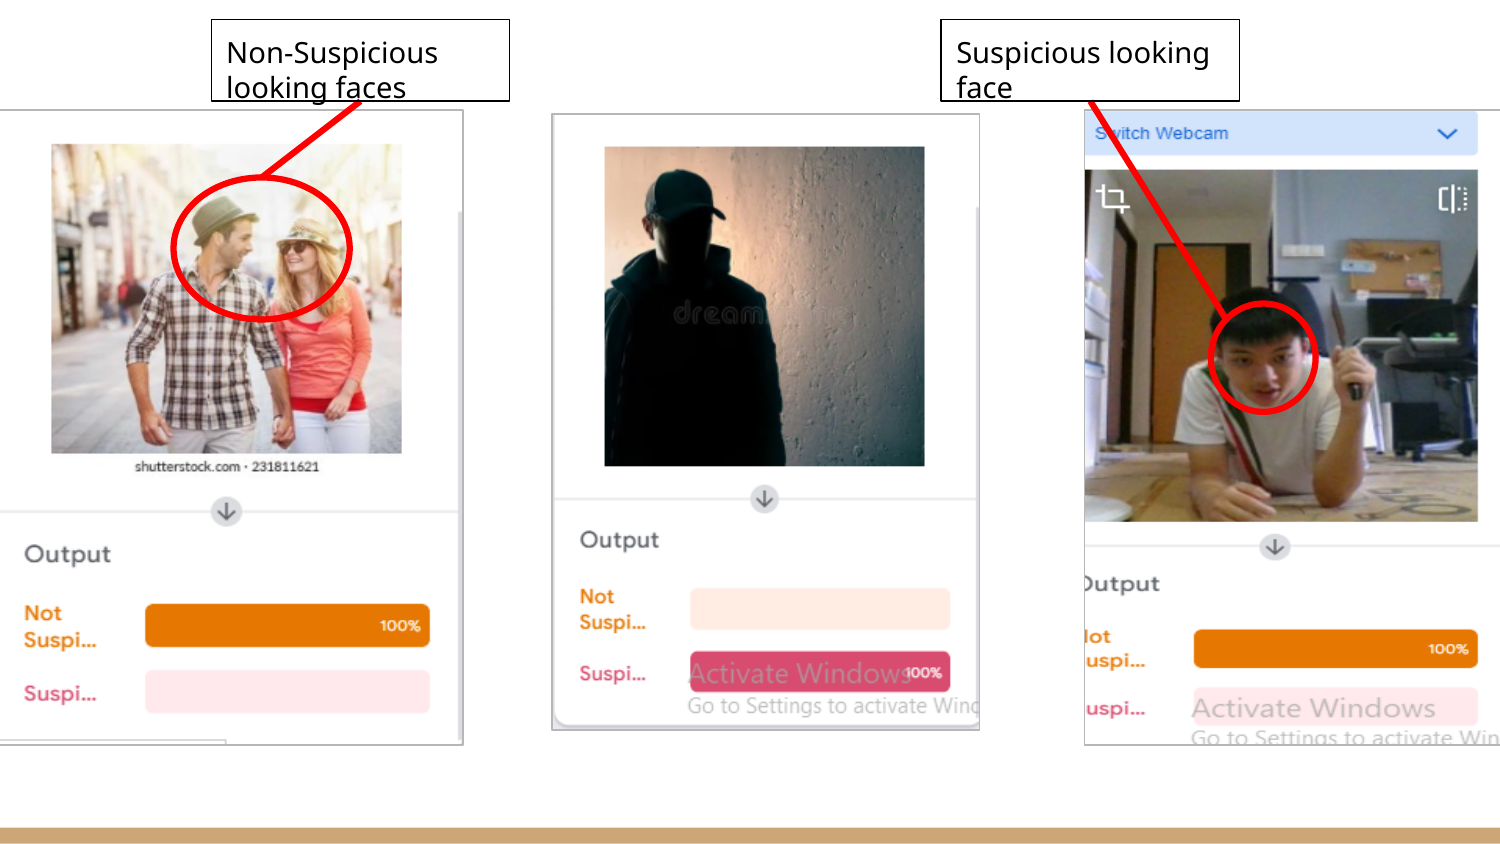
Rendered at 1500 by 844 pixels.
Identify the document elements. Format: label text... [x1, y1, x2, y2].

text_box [261, 100, 361, 178]
picture [0, 110, 463, 745]
text_box Suspicious looking face [941, 19, 1240, 102]
text_box Non-Suspicious looking faces [211, 19, 510, 102]
picture [552, 114, 979, 730]
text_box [1090, 100, 1227, 320]
picture [1085, 110, 1500, 745]
